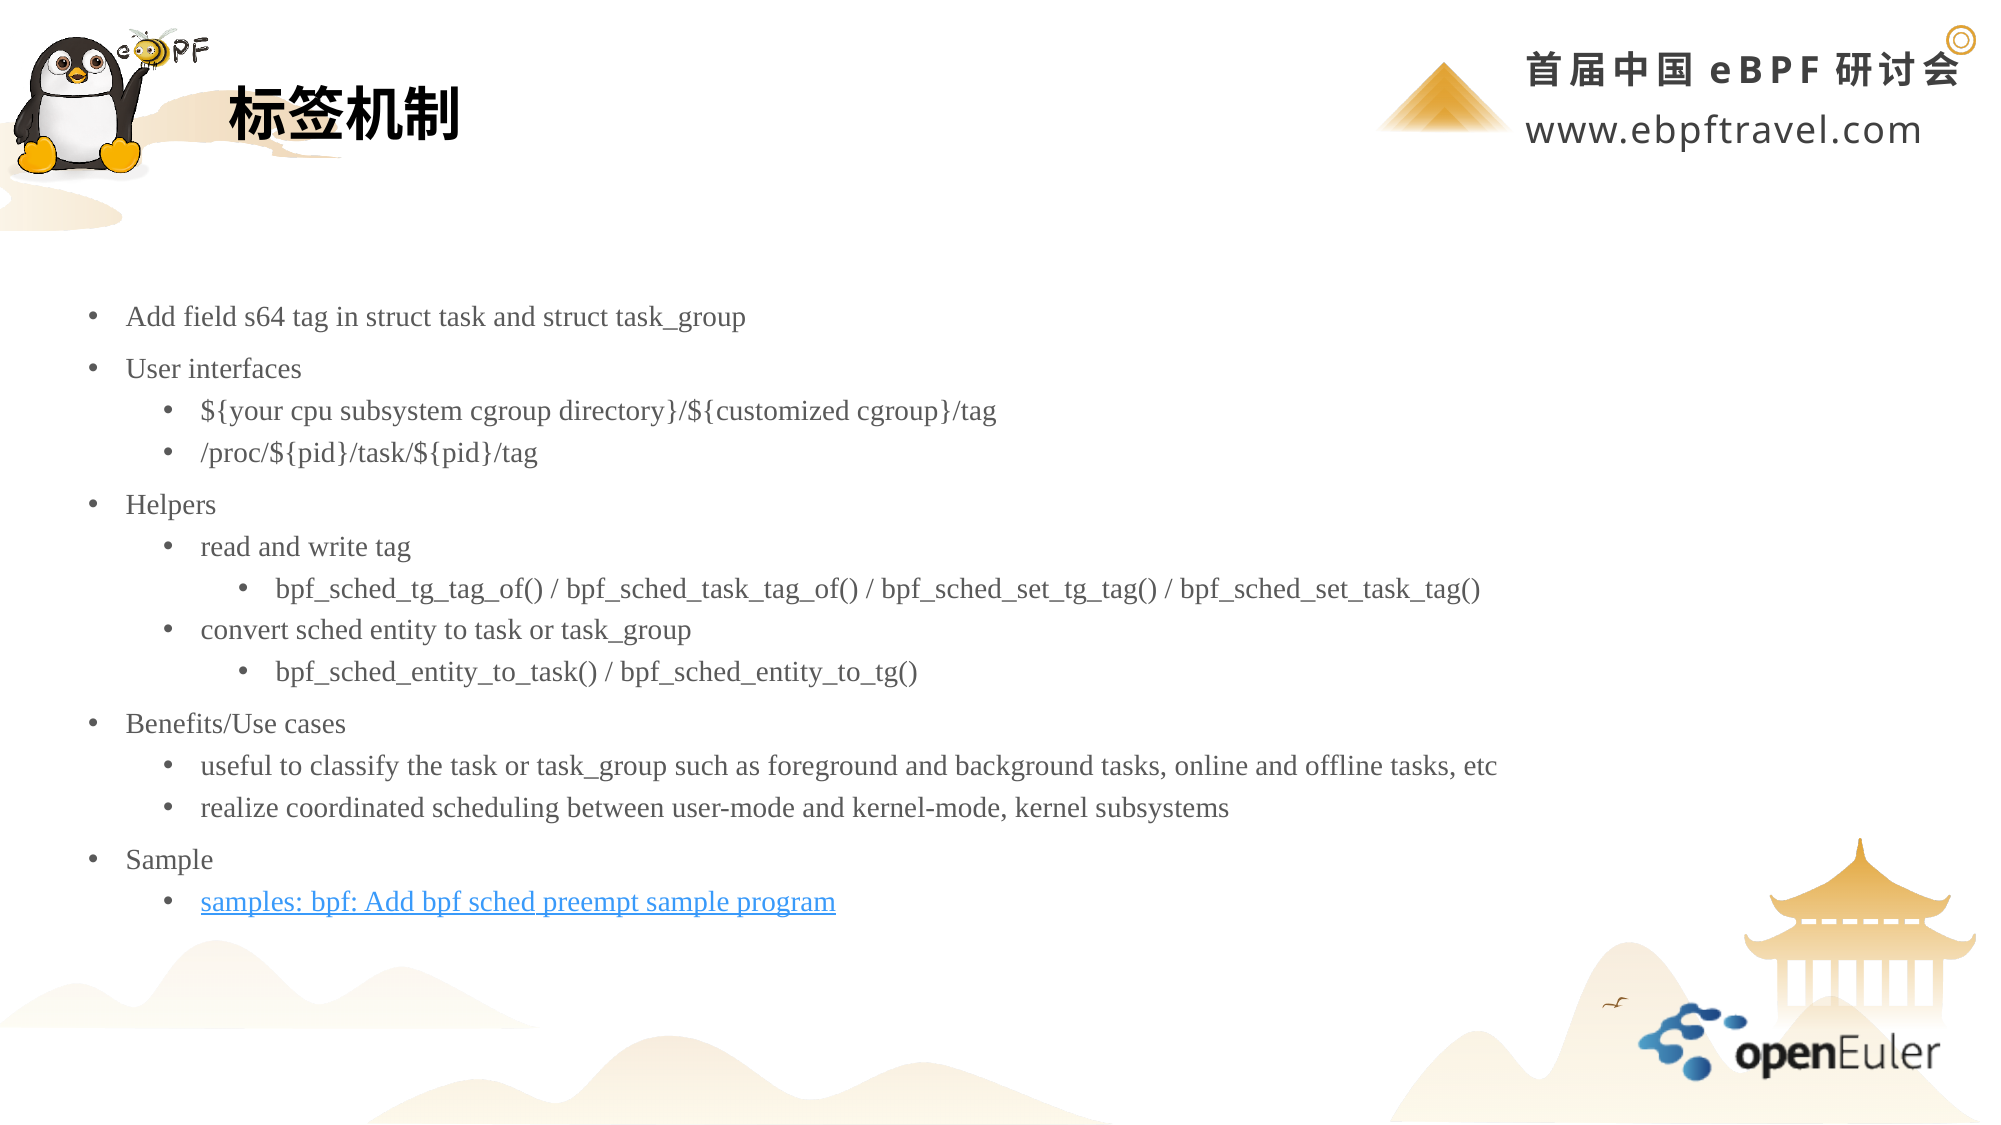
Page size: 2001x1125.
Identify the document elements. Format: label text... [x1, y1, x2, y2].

picture [0, 0, 555, 268]
picture [0, 940, 1113, 1125]
picture [1390, 838, 1980, 1124]
list Add field s64 tag in struct task and struct task_group User interfaces ${your cpu subsystem cgroup directory}/${customized cgroup}/tag /proc/${pid}/task/${pid}/tag Helpers read and write tag bpf_sched_tg_tag_of() / bpf_sched_task_tag_of() / bpf_sched_set_tg_tag() / bpf_sched_set_task_tag() convert sched entity to task or task_group bpf_sched_entity_to_task() / bpf_sched_entity_to_tg() Benefits/Use cases useful to classify the task or task_group such as foreground and background tasks, online and offline tasks, etc realize coordinated scheduling between user-mode and kernel-mode, kernel subsystems Sample samples: bpf: Add bpf sched preempt sample program [73, 293, 1930, 1008]
title 标签机制 [213, 62, 2000, 170]
picture [1946, 25, 1976, 55]
